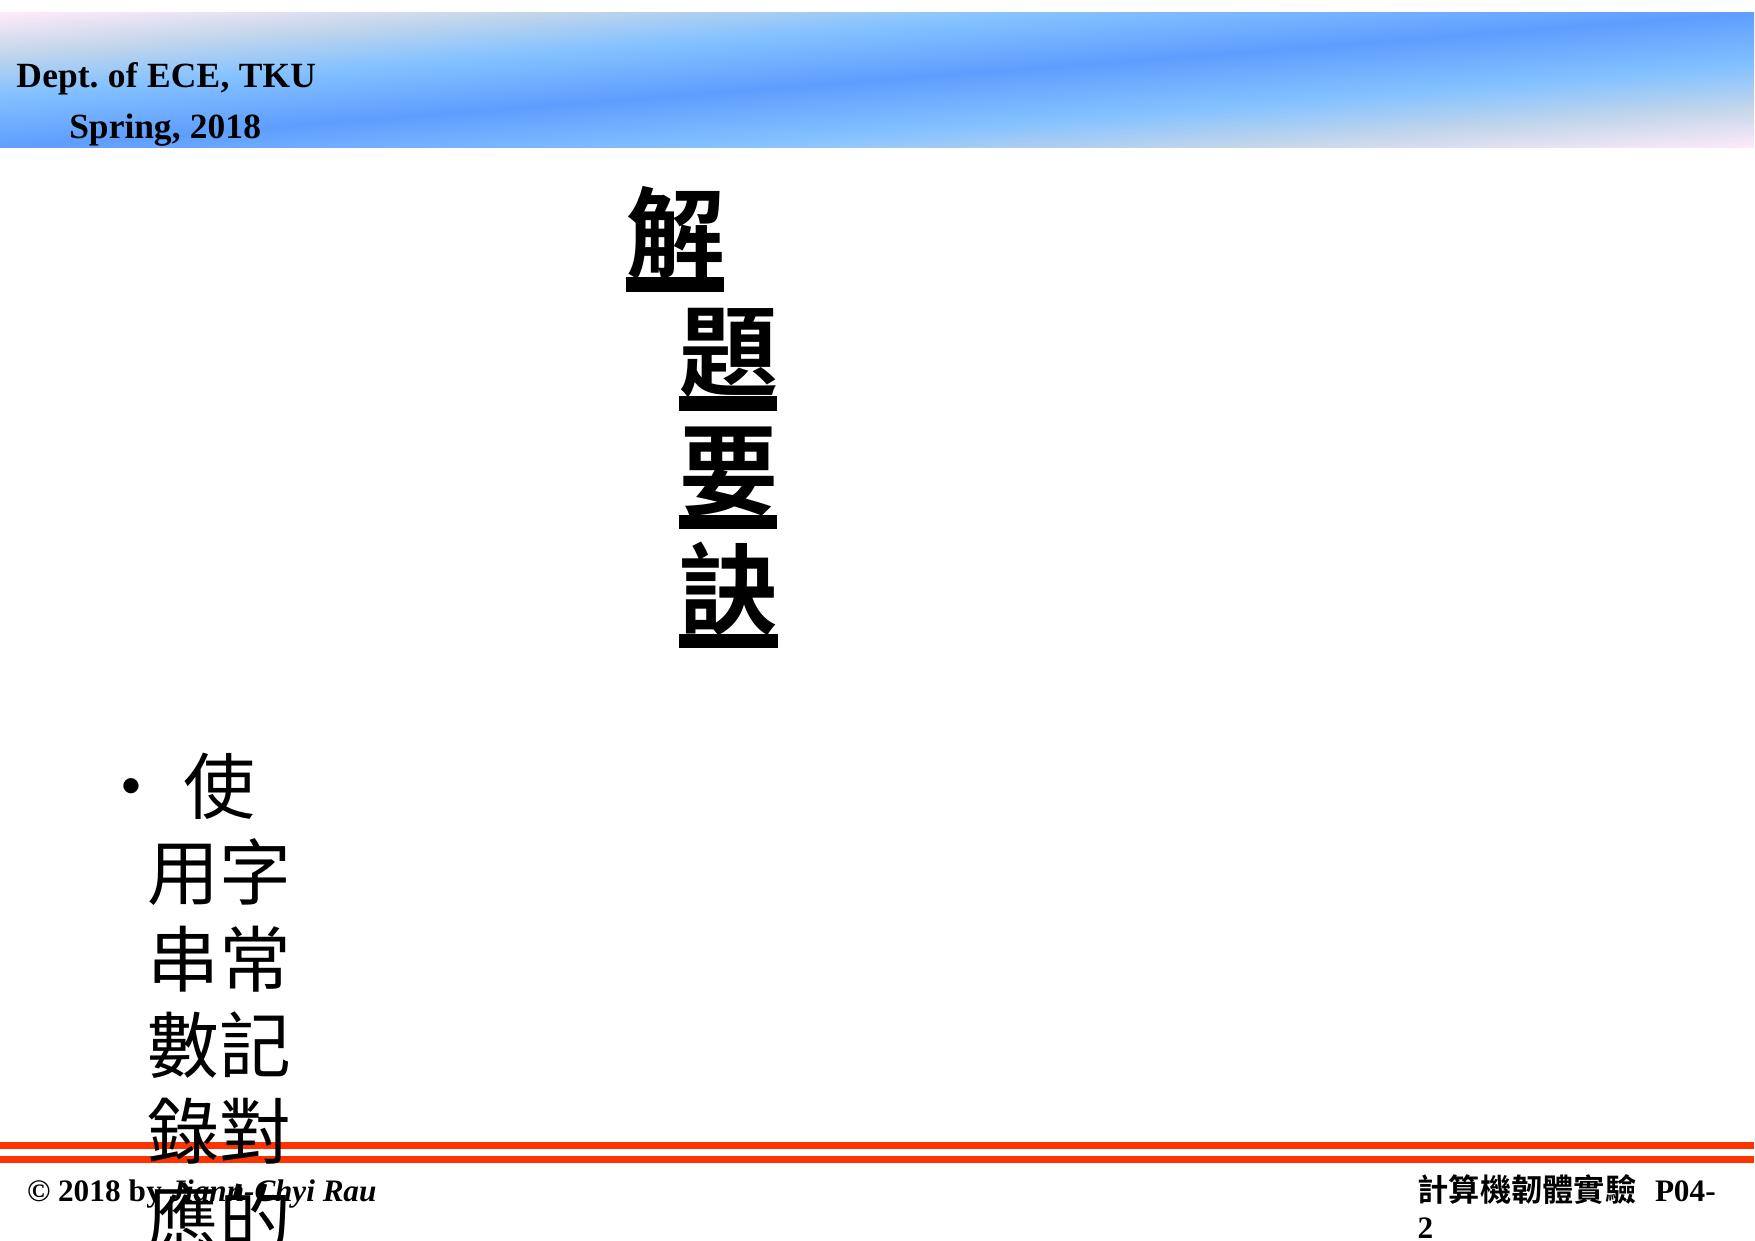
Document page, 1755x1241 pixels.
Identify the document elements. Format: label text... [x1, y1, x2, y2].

footer © 2018 by Jiann-Chyi Rau [25, 1170, 382, 1241]
text_box Dept. of ECE, TKU Spring, 2018 解題要訣 ‧使用字串常數記錄對應的鏡像字元 – ASCII碼的應用 ‧字串常數陣列 [14, 42, 1303, 1241]
picture [0, 12, 1755, 148]
slide_number 計算機韌體實驗 P04-2 [1415, 1170, 1728, 1241]
